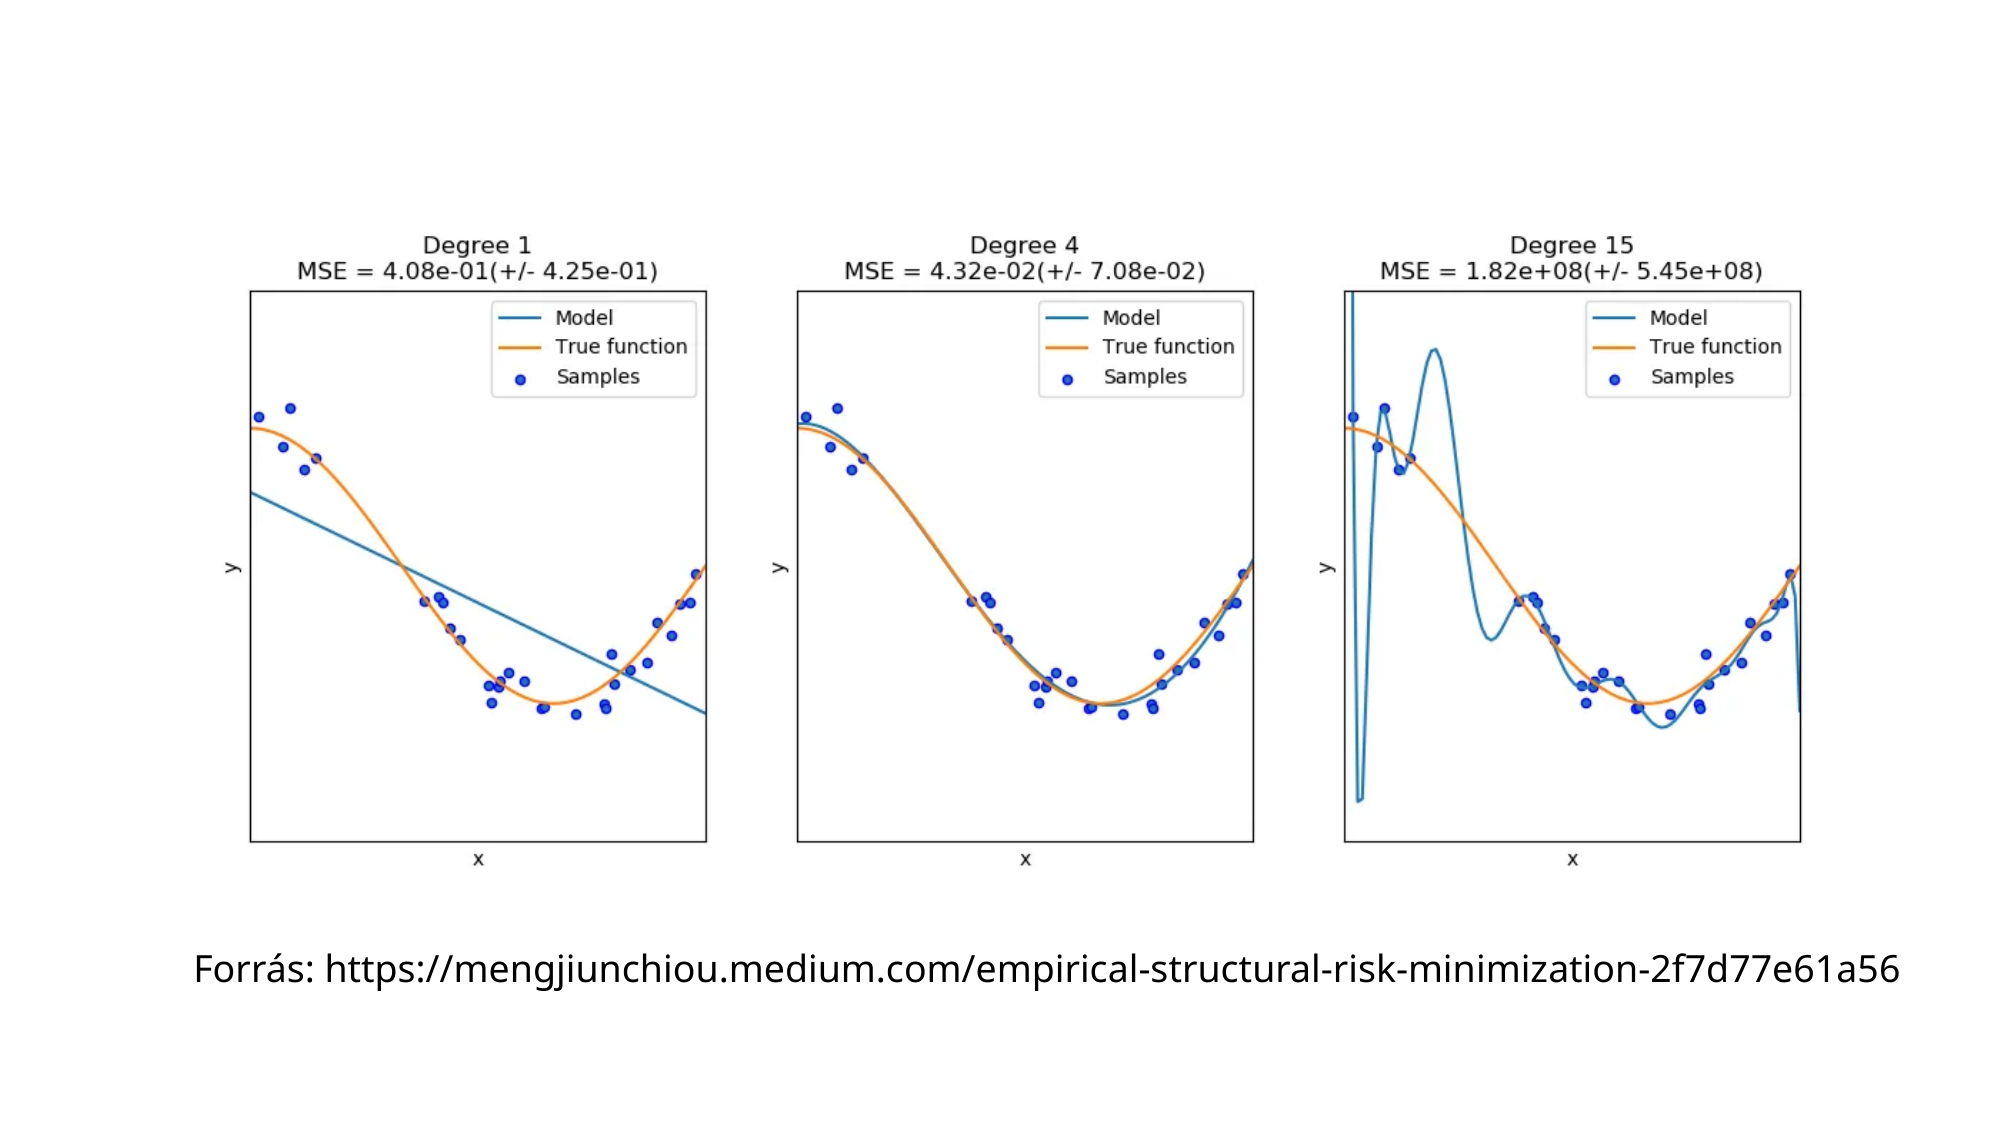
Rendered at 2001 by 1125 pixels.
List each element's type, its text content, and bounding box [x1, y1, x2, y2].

picture [0, 204, 2000, 921]
text_box Forrás: https://mengjiunchiou.medium.com/empirical-structural-risk-minimization-2f7d77e61a56 [178, 937, 1917, 998]
